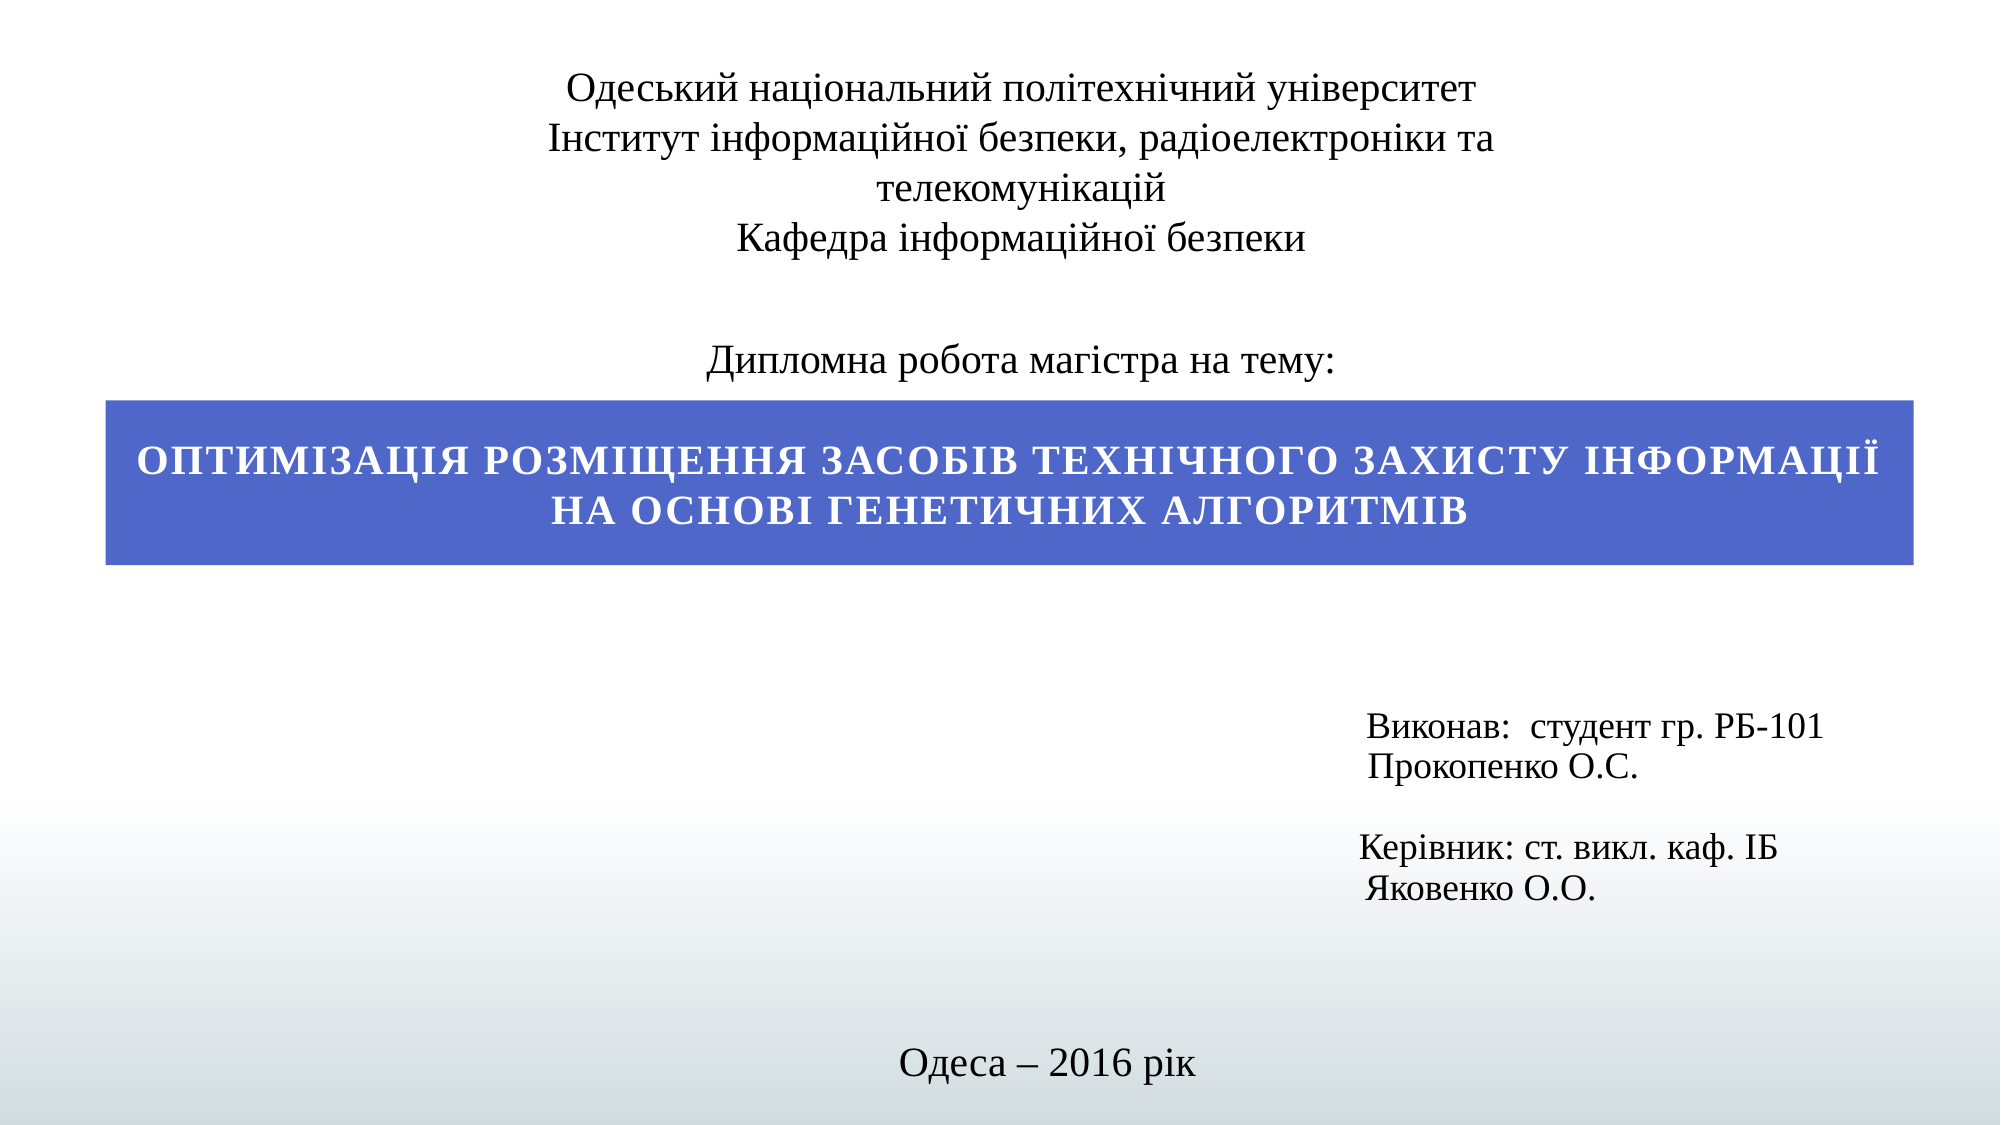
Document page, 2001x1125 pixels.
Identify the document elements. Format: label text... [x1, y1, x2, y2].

text_box Одеса – 2016 рік [547, 977, 1548, 1093]
text_box Дипломна робота магістра на тему: [521, 314, 1522, 390]
text_box Одеський національний політехнічний університет Інститут інформаційної безпеки, радіоелектроніки та телекомунікацій Кафедра інформаційної безпеки [521, 52, 1522, 314]
subtitle Виконав: студент гр. РБ-101 Прокопенко О.С. Керівник: ст. викл. каф. ІБ Яковенко О.О. [340, 698, 1841, 1125]
text_box ОПТИМІЗАЦІЯ РОЗМІЩЕННЯ ЗАСОБІВ ТЕХНІЧНОГО ЗАХИСТУ ІНФОРМАЦІЇ НА ОСНОВІ ГЕНЕТИЧНИХ АЛГОРИТМІВ [105, 400, 1914, 566]
